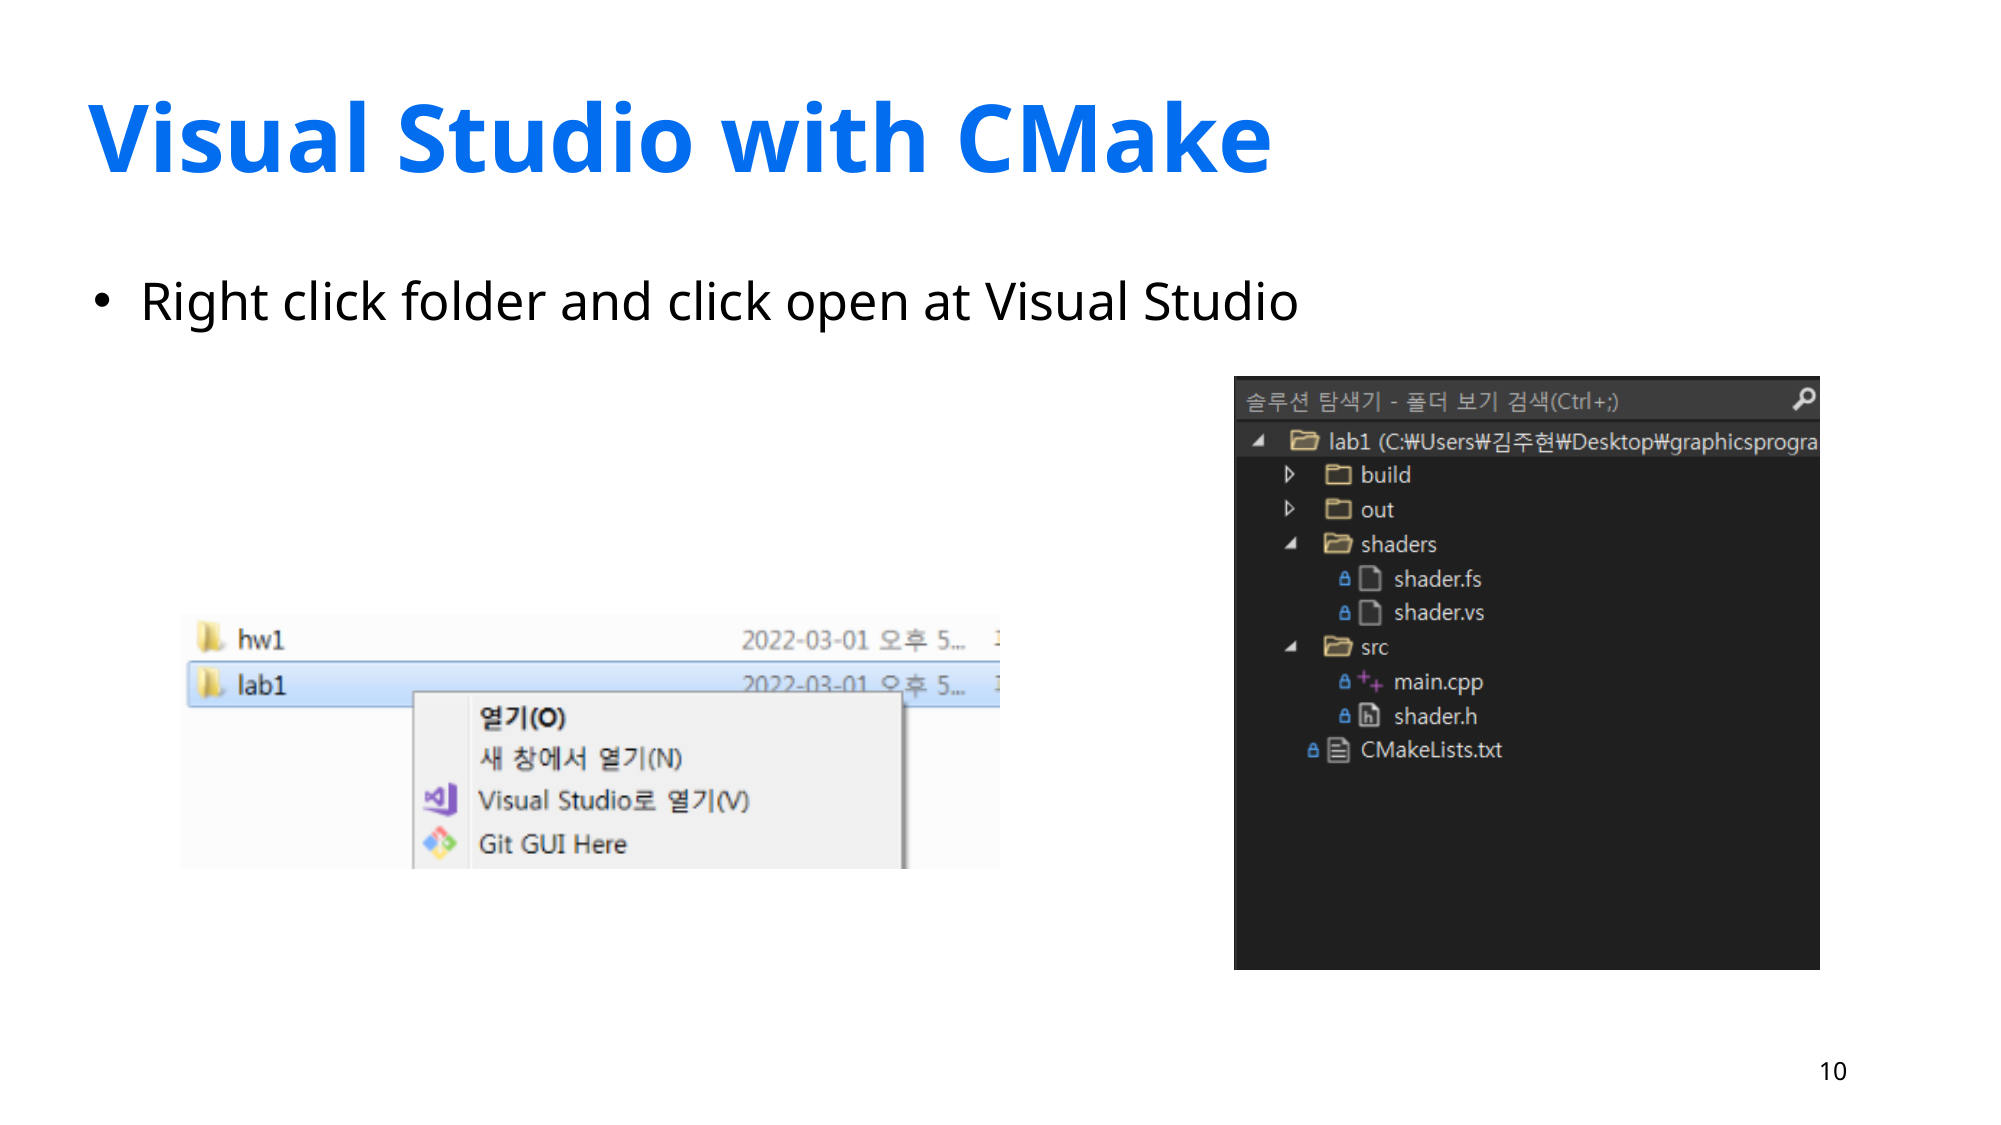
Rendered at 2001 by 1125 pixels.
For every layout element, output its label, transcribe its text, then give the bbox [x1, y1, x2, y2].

picture [179, 614, 1001, 870]
slide_number 10 [1412, 1042, 1863, 1103]
picture [1233, 376, 1820, 970]
text_box Visual Studio with CMake [24, 70, 2000, 199]
text_box Right click folder and click open at Visual Studio [78, 261, 1684, 339]
